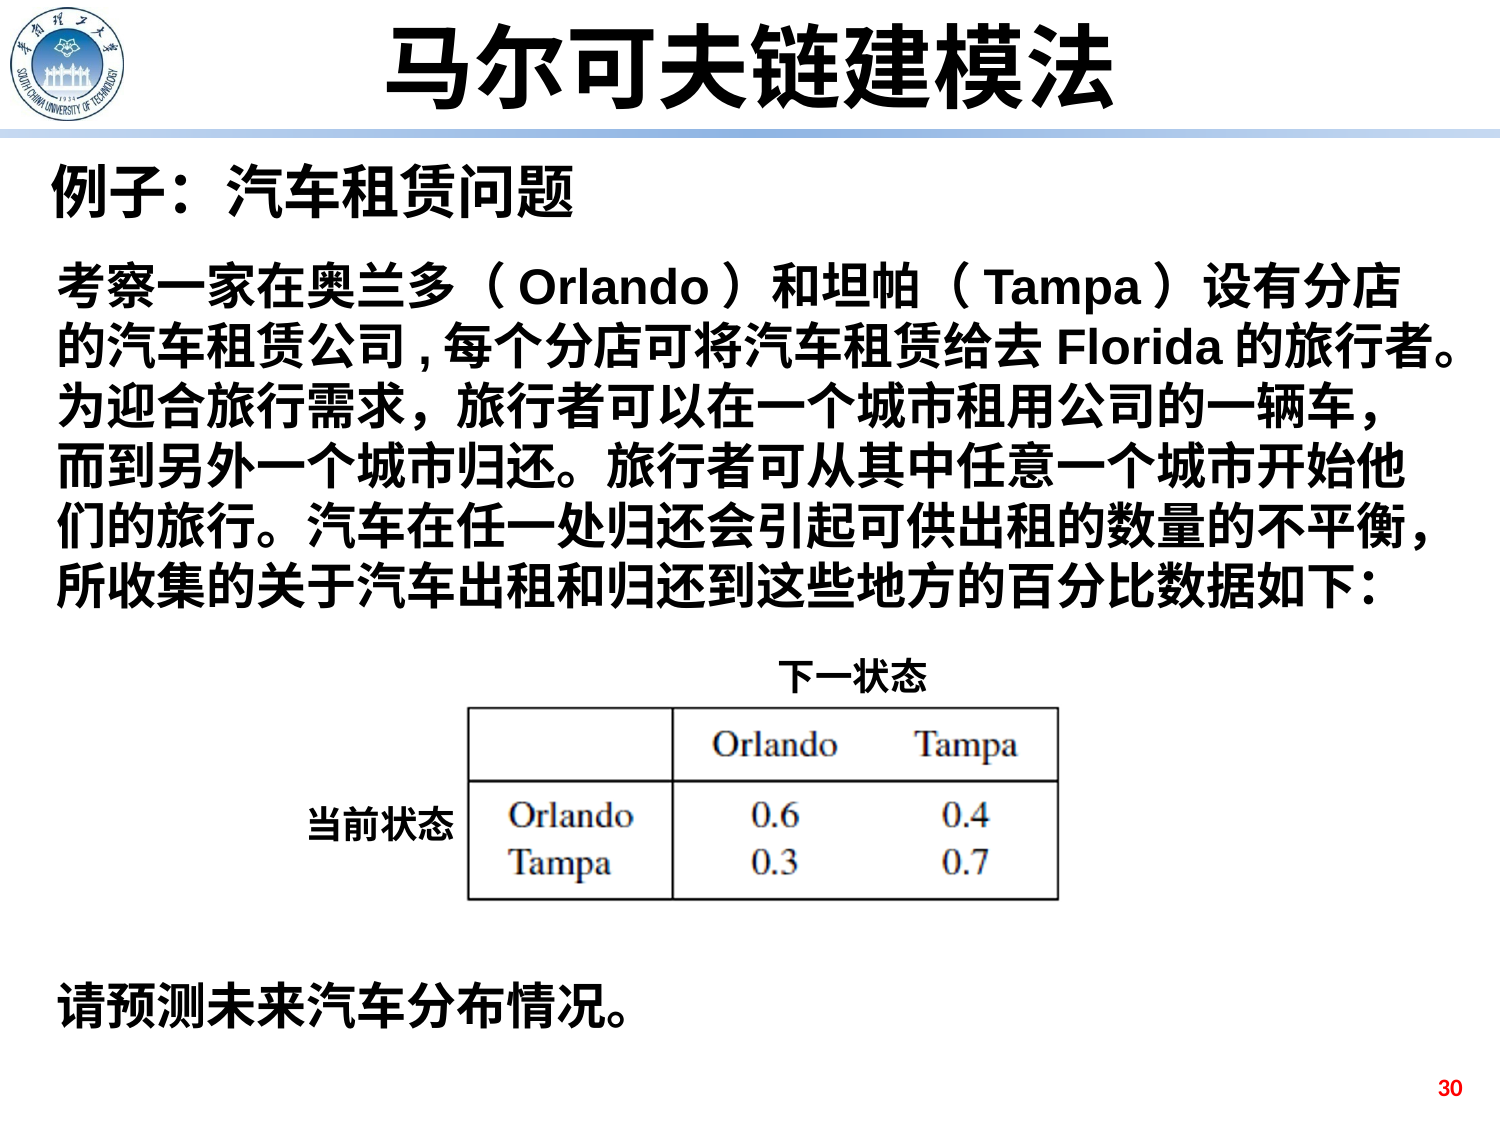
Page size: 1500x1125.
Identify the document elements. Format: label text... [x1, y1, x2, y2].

slide_number 30 [1128, 1056, 1478, 1117]
picture [10, 6, 125, 122]
text_box 考察一家在奥兰多（Orlando）和坦帕（Tampa）设有分店的汽车租赁公司,每个分店可将汽车租赁给去Florida的旅行者。为迎合旅行需求，旅行者可以在一个城市租用公司的一辆车，而到另外一个城市归还。旅行者可从其中任意一个城市开始他们的旅行。汽车在任一处归还会引起可供出租的数量的不平衡，所收集的关于汽车出租和归还到这些地方的百分比数据如下： 请预测未来汽车分布情况。 [41, 246, 1459, 1042]
text_box 马尔可夫链建模法 [0, 2, 1500, 128]
text_box [0, 129, 1500, 138]
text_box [289, 644, 1064, 902]
text_box 例子：汽车租赁问题 [35, 147, 1146, 233]
